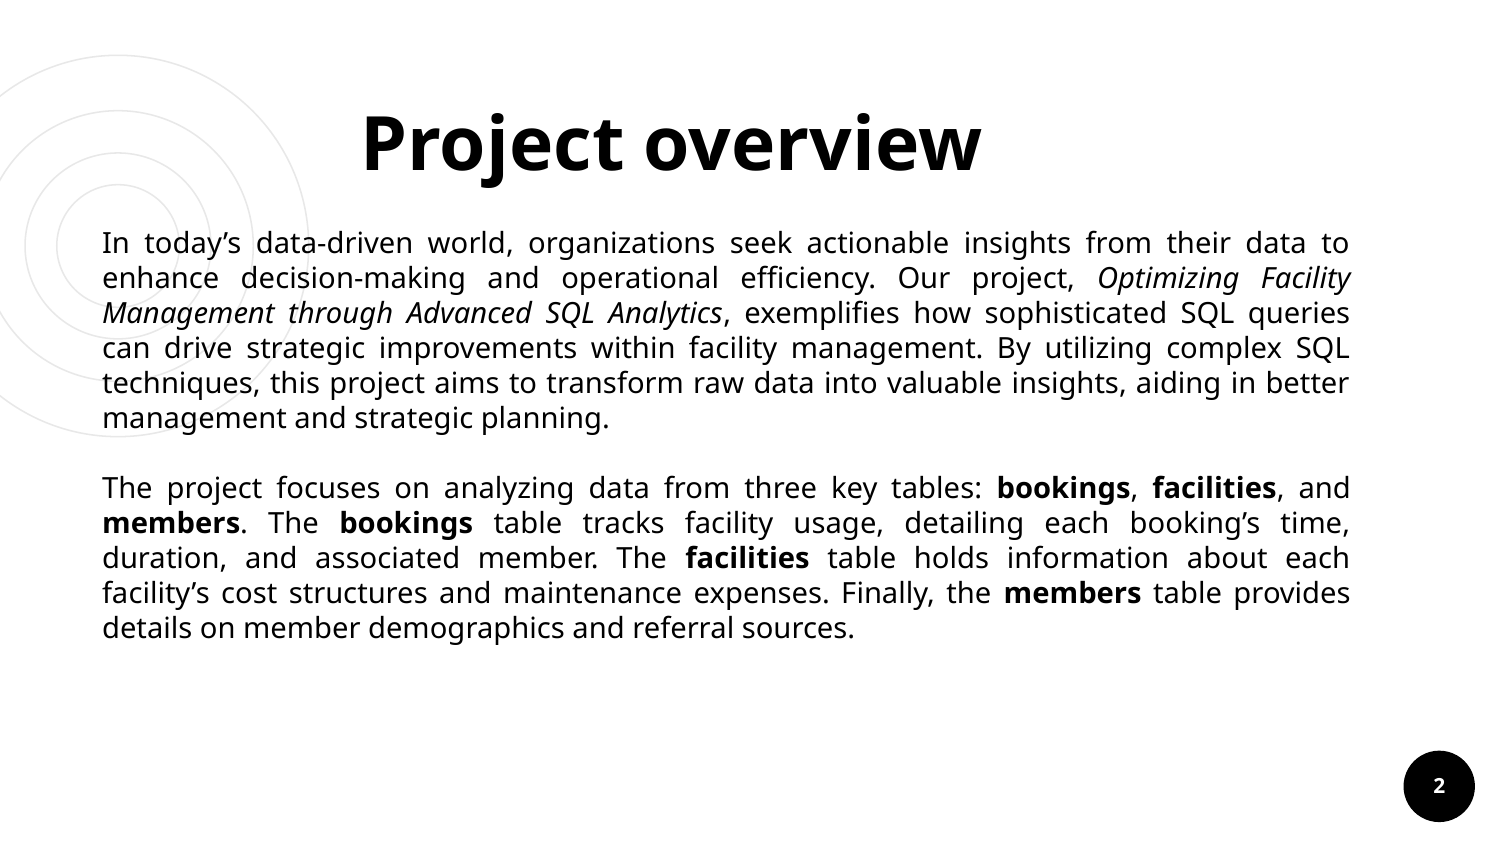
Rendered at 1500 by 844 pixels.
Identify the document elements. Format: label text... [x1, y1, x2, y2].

title Project overview [345, 88, 1202, 201]
text_box In today’s data-driven world, organizations seek actionable insights from their data to enhance decision-making and operational efficiency. Our project, Optimizing Facility Management through Advanced SQL Analytics, exemplifies how sophisticated SQL queries can drive strategic improvements within facility management. By utilizing complex SQL techniques, this project aims to transform raw data into valuable insights, aiding in better management and strategic planning. The project focuses on analyzing data from three key tables: bookings, facilities, and members. The bookings table tracks facility usage, detailing each booking’s time, duration, and associated member. The facilities table holds information about each facility’s cost structures and maintenance expenses. Finally, the members table provides details on member demographics and referral sources. [87, 217, 1366, 687]
slide_number 2 [1403, 750, 1475, 823]
